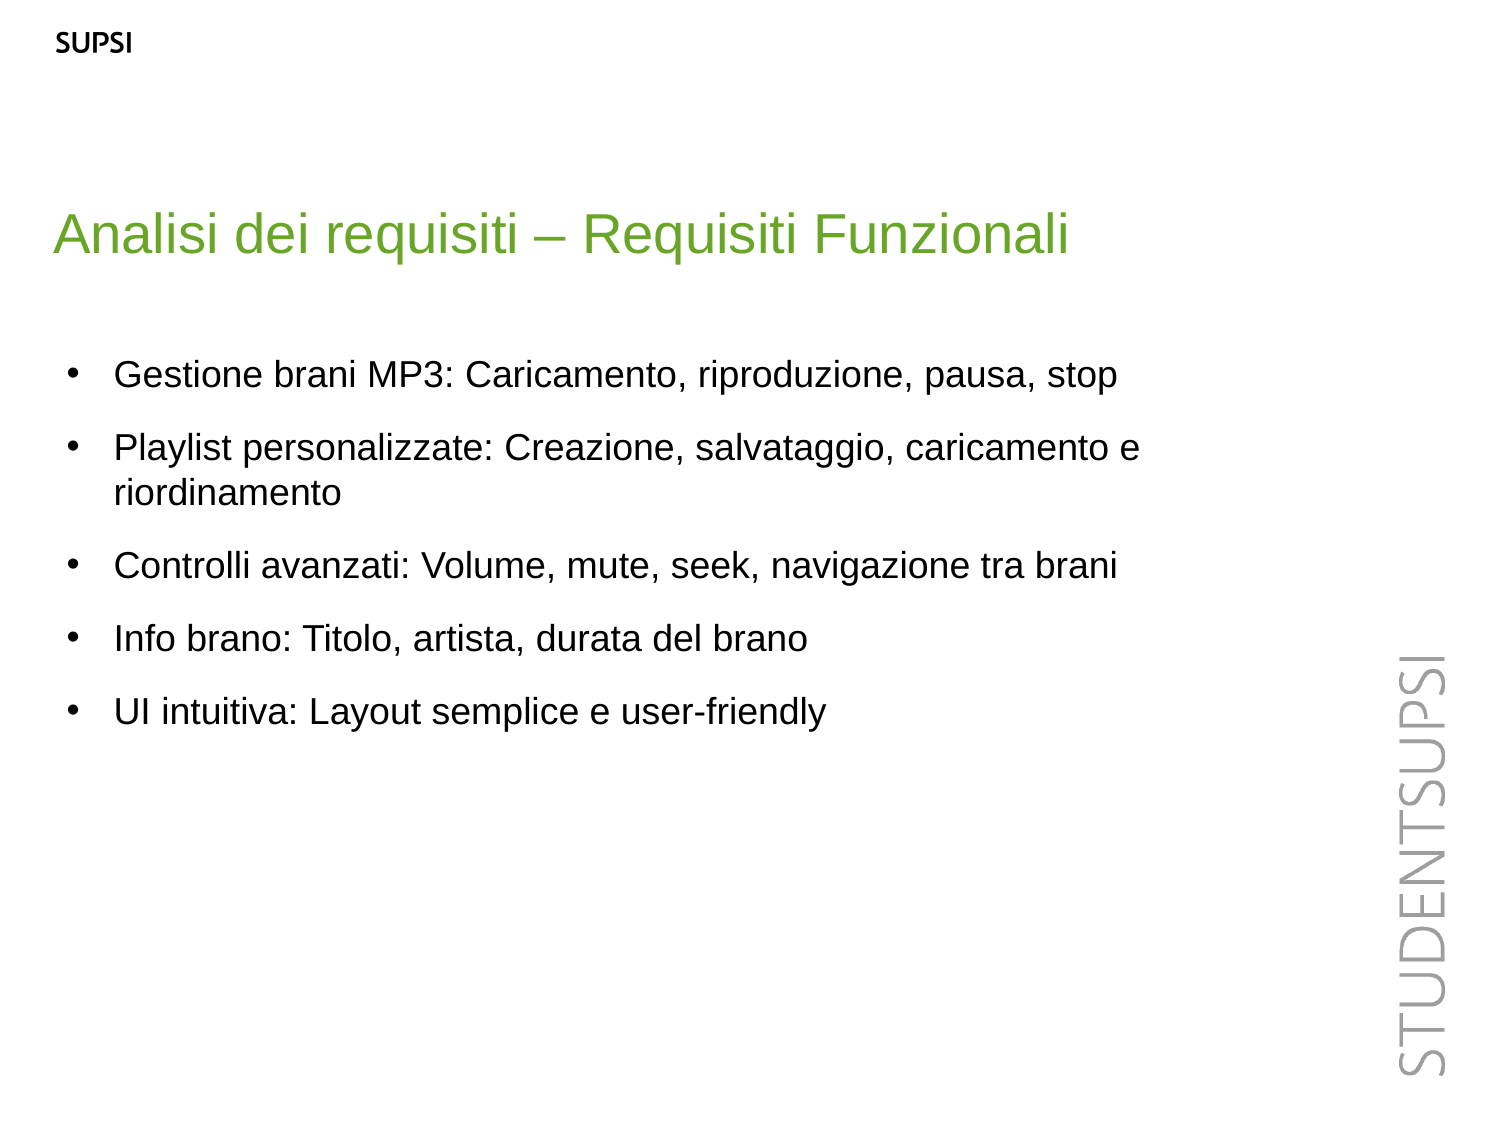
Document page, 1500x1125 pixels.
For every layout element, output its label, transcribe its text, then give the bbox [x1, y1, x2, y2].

list Analisi dei requisiti – Requisiti Funzionali [53, 197, 1341, 350]
list Gestione brani MP3: Caricamento, riproduzione, pausa, stop Playlist personalizzate: Creazione, salvataggio, caricamento e riordinamento Controlli avanzati: Volume, mute, seek, navigazione tra brani Info brano: Titolo, artista, durata del brano UI intuitiva: Layout semplice e user-friendly [66, 350, 1341, 776]
picture [56, 30, 134, 53]
picture [1399, 657, 1445, 1076]
